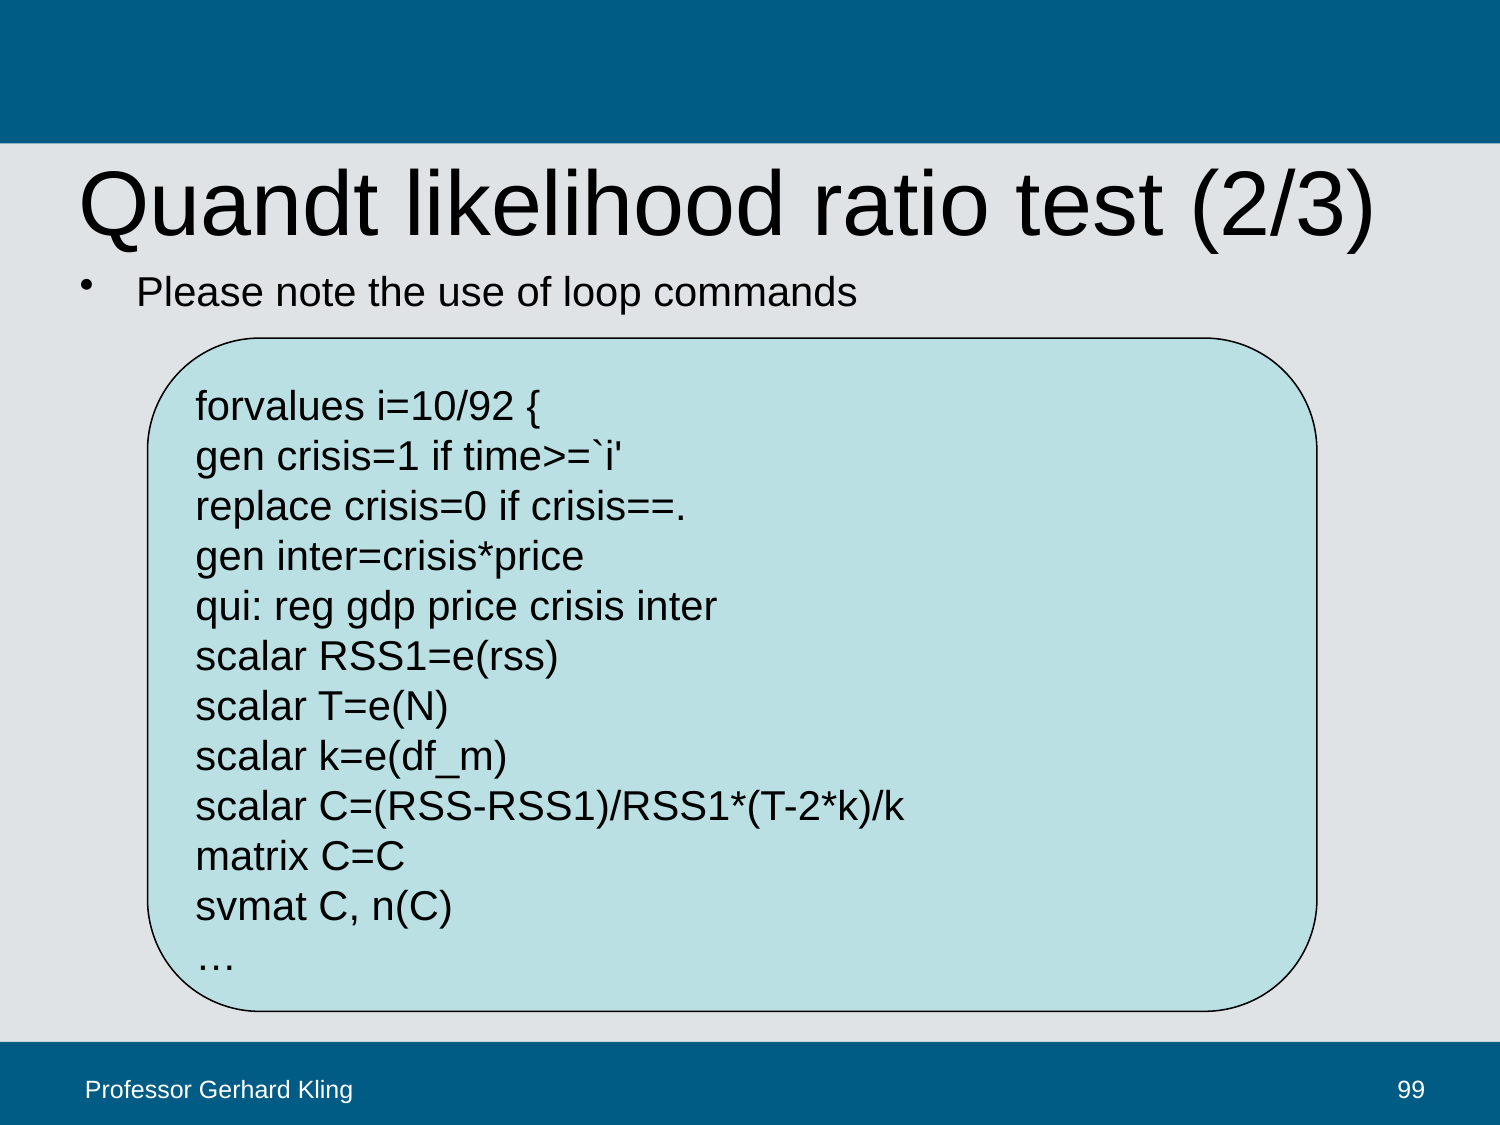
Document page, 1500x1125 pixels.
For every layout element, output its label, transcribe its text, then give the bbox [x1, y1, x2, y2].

title Quandt likelihood ratio test (2/3) [73, 152, 1424, 247]
list Please note the use of loop commands [75, 262, 1425, 1005]
text_box Professor Gerhard Kling [70, 1066, 563, 1112]
text_box 99 [1382, 1066, 1489, 1112]
text_box forvalues i=10/92 { gen crisis=1 if time>=`i' replace crisis=0 if crisis==. gen inter=crisis*price qui: reg gdp price crisis inter scalar RSS1=e(rss) scalar T=e(N) scalar k=e(df_m) scalar C=(RSS-RSS1)/RSS1*(T-2*k)/k matrix C=C svmat C, n(C) … [147, 338, 1317, 1012]
